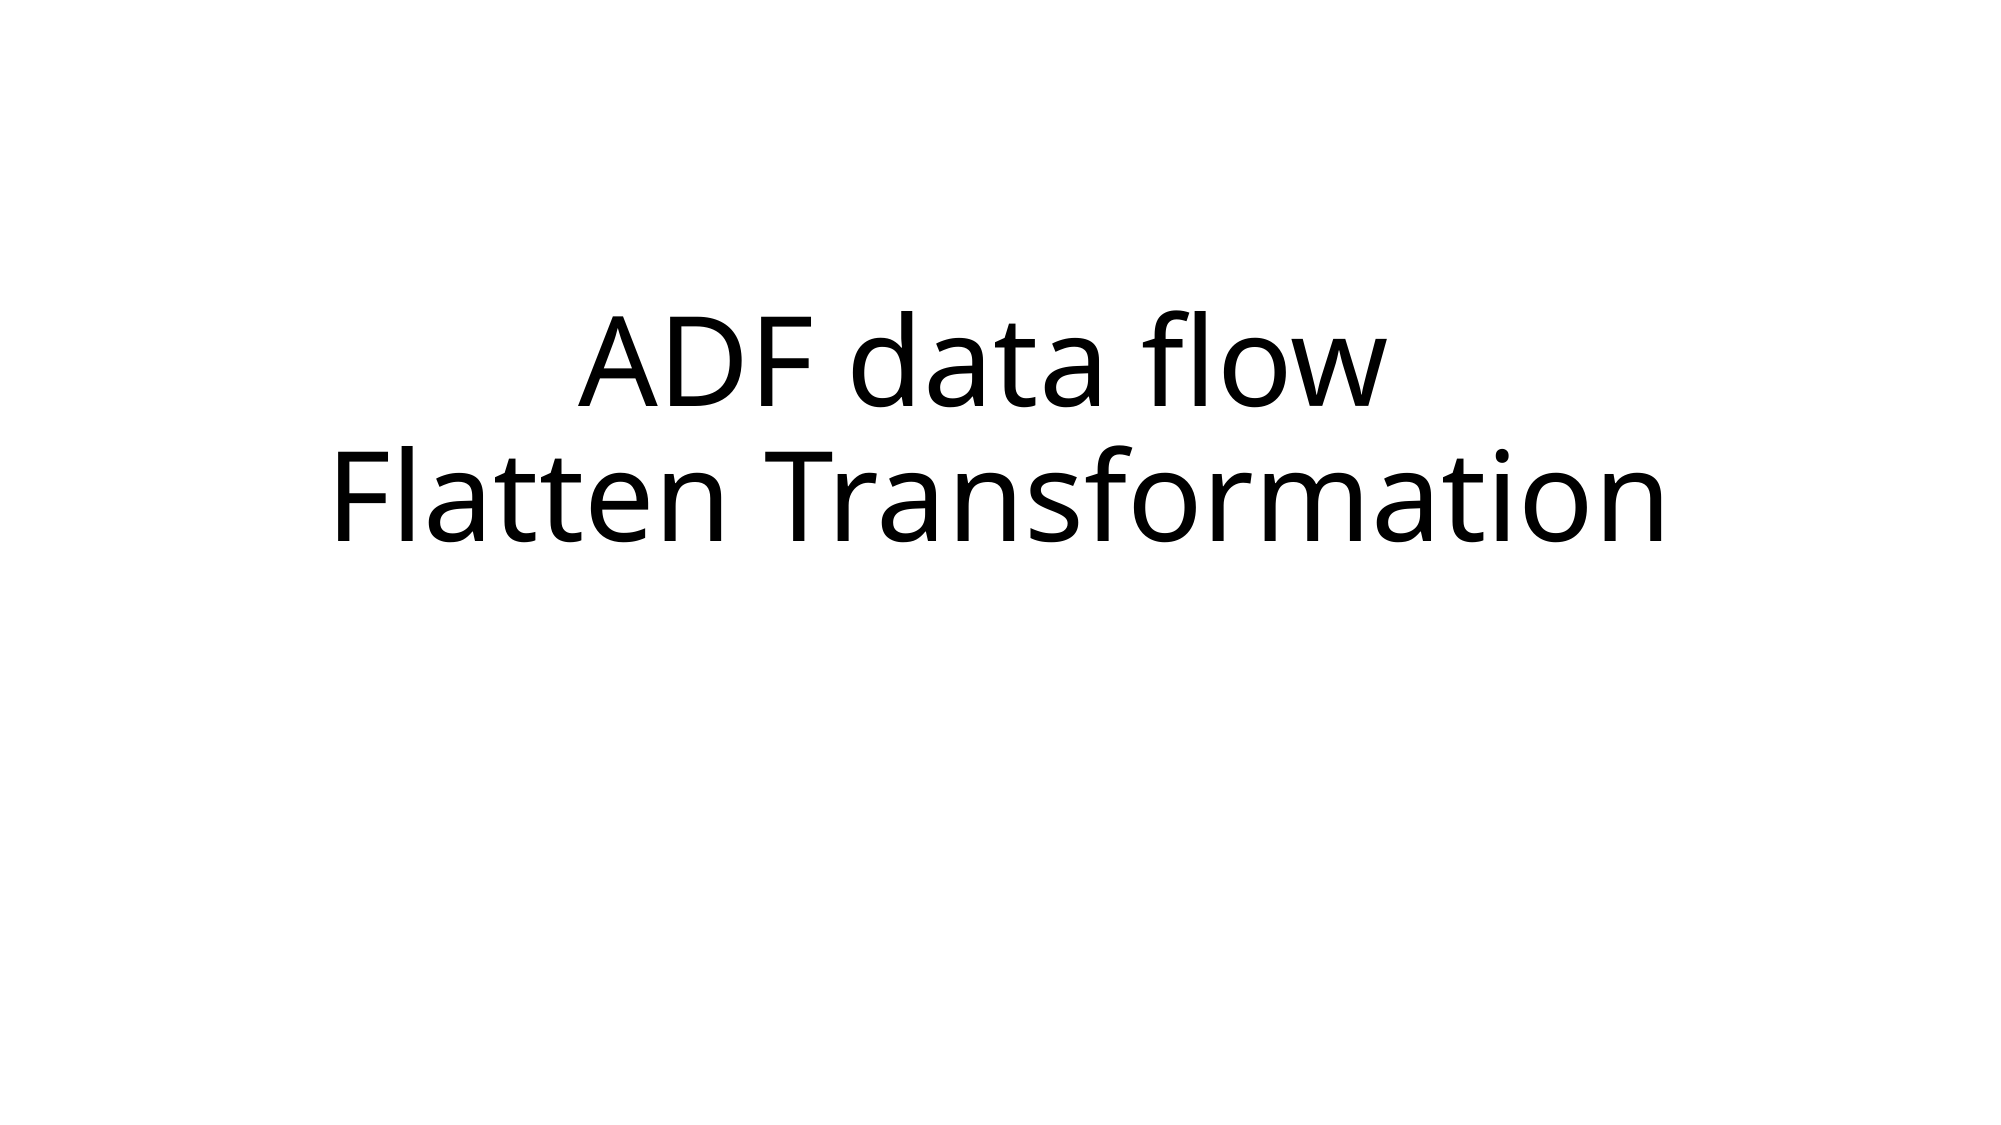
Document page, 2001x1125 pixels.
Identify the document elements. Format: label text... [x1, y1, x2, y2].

title ADF data flow Flatten Transformation [249, 184, 1750, 576]
